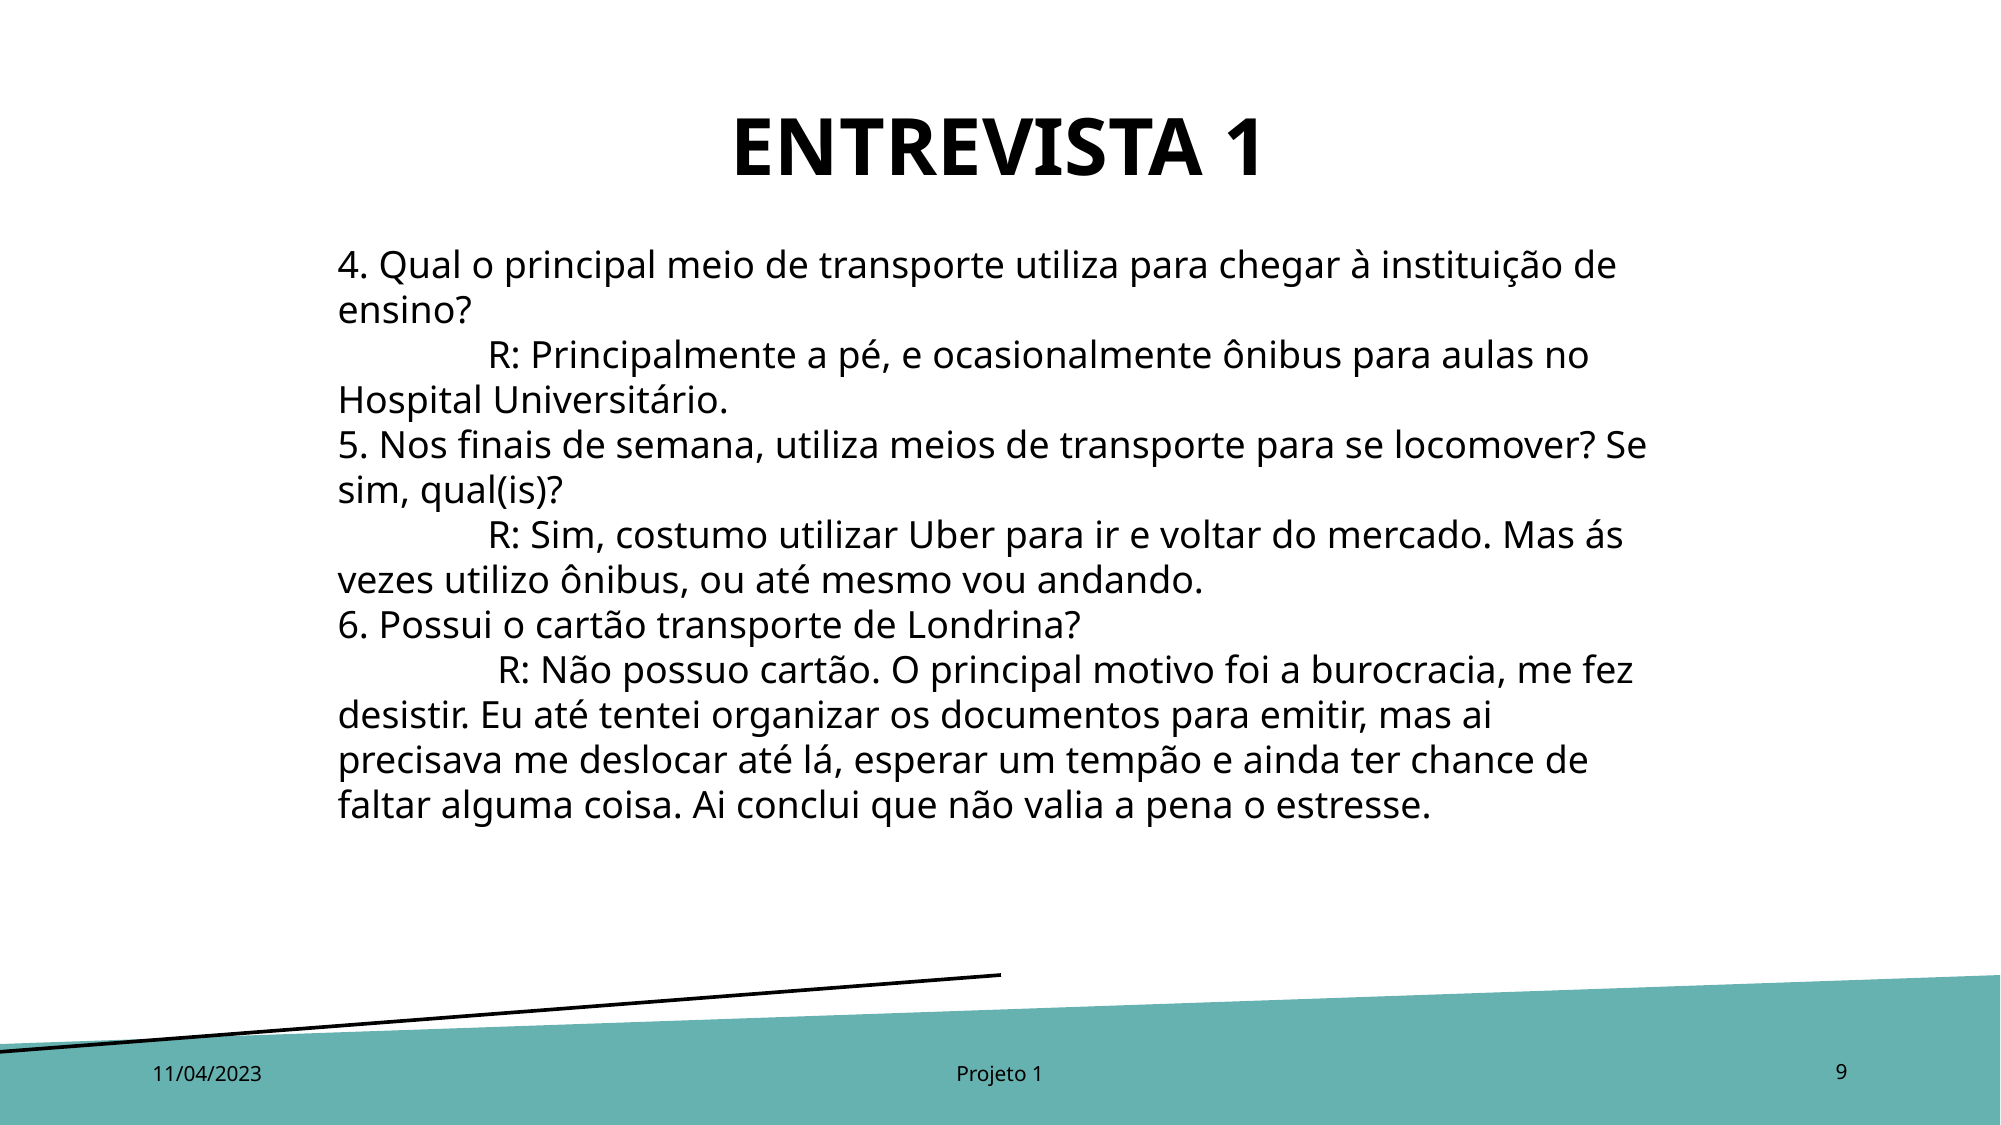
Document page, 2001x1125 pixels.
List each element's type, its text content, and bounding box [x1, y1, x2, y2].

title Entrevista 1 [137, 41, 1863, 259]
text_box 4. Qual o principal meio de transporte utiliza para chegar à instituição de ensino? R: Principalmente a pé, e ocasionalmente ônibus para aulas no Hospital Universitário. 5. Nos finais de semana, utiliza meios de transporte para se locomover? Se sim, qual(is)? R: Sim, costumo utilizar Uber para ir e voltar do mercado. Mas ás vezes utilizo ônibus, ou até mesmo vou andando. 6. Possui o cartão transporte de Londrina? R: Não possuo cartão. O principal motivo foi a burocracia, me fez desistir. Eu até tentei organizar os documentos para emitir, mas ai precisava me deslocar até lá, esperar um tempão e ainda ter chance de faltar alguma coisa. Ai conclui que não valia a pena o estresse. [322, 234, 1677, 834]
slide_number 9 [1412, 1042, 1863, 1103]
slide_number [137, 1042, 588, 1103]
footer Projeto 1 [662, 1042, 1338, 1103]
